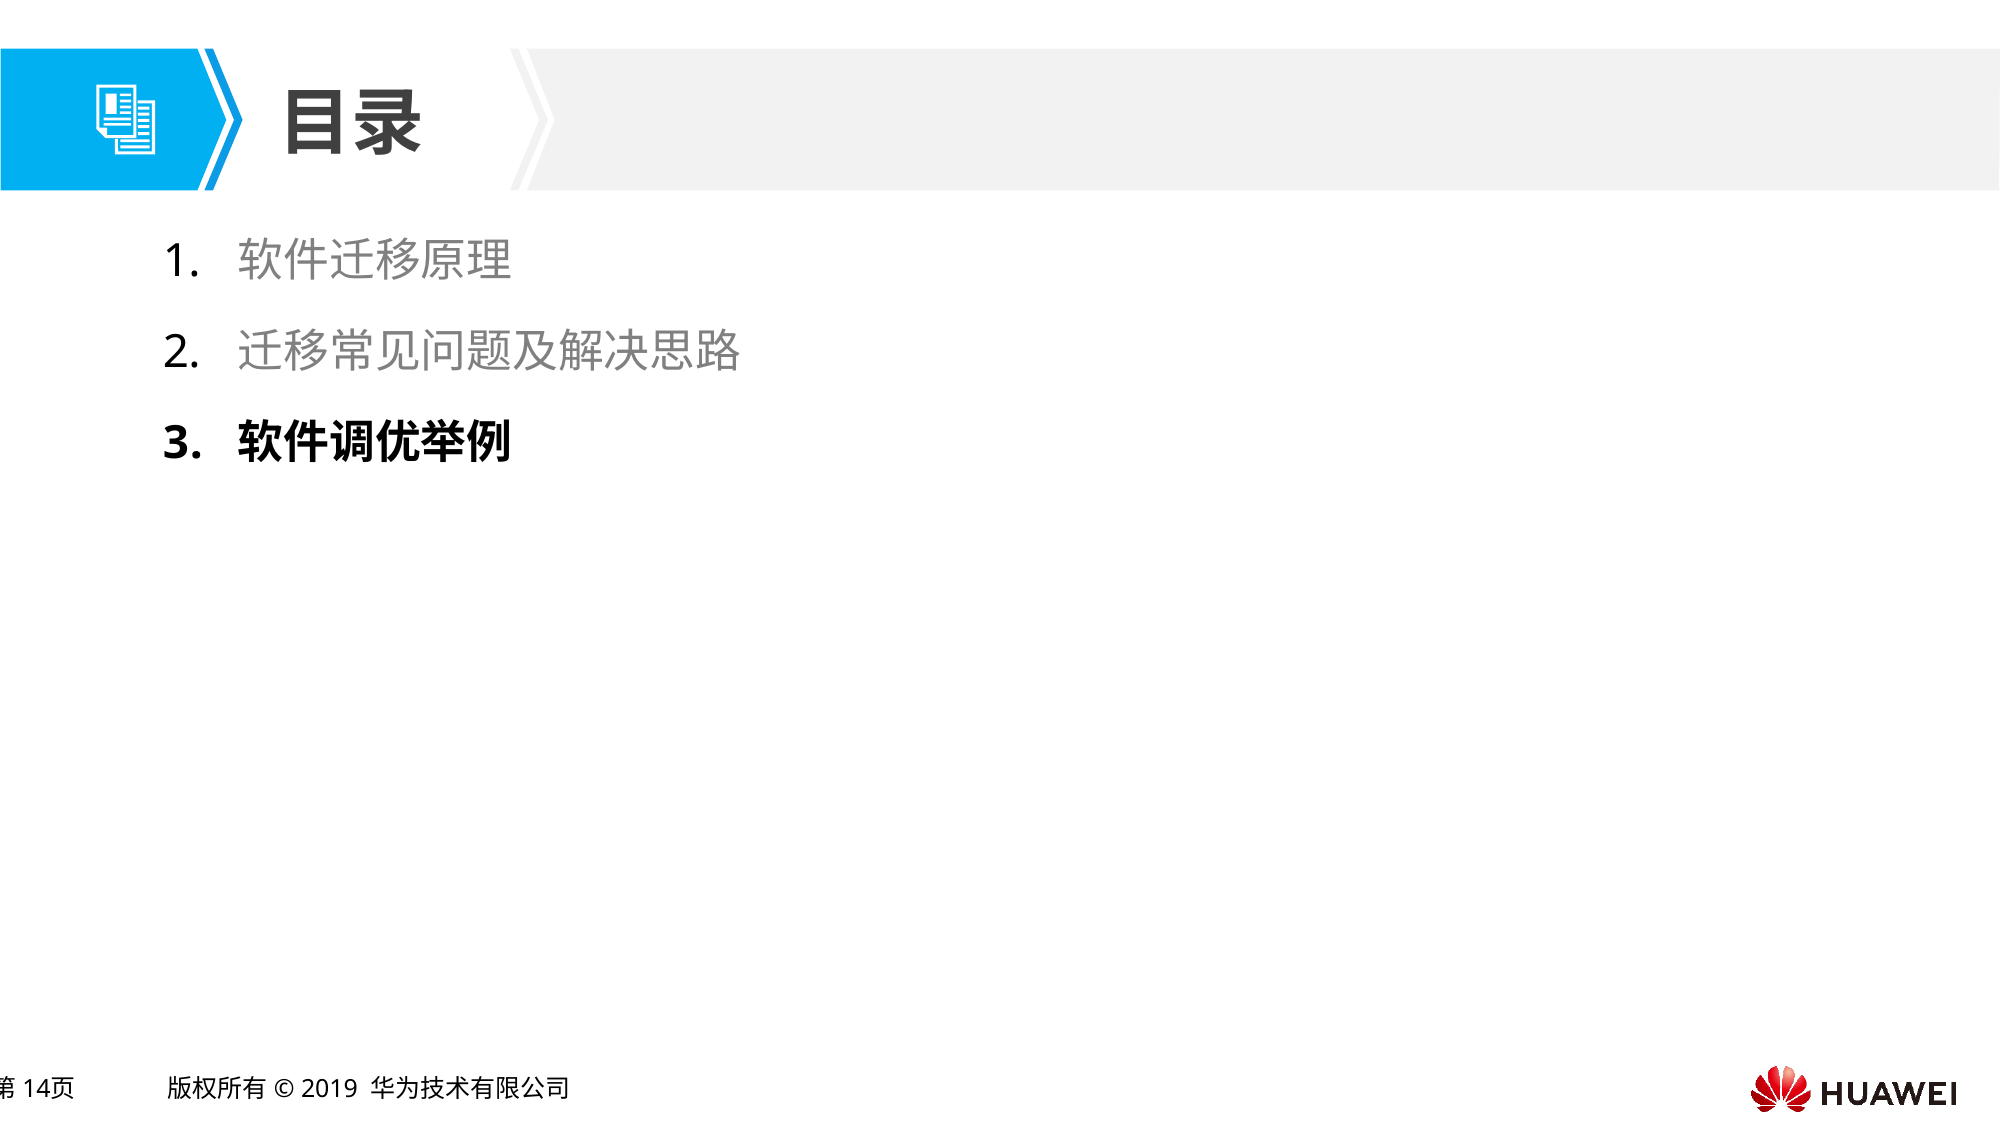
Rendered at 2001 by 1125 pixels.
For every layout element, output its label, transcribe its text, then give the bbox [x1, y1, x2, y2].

picture [1751, 1066, 1956, 1112]
list 软件迁移原理 迁移常见问题及解决思路 软件调优举例 [149, 202, 1882, 971]
